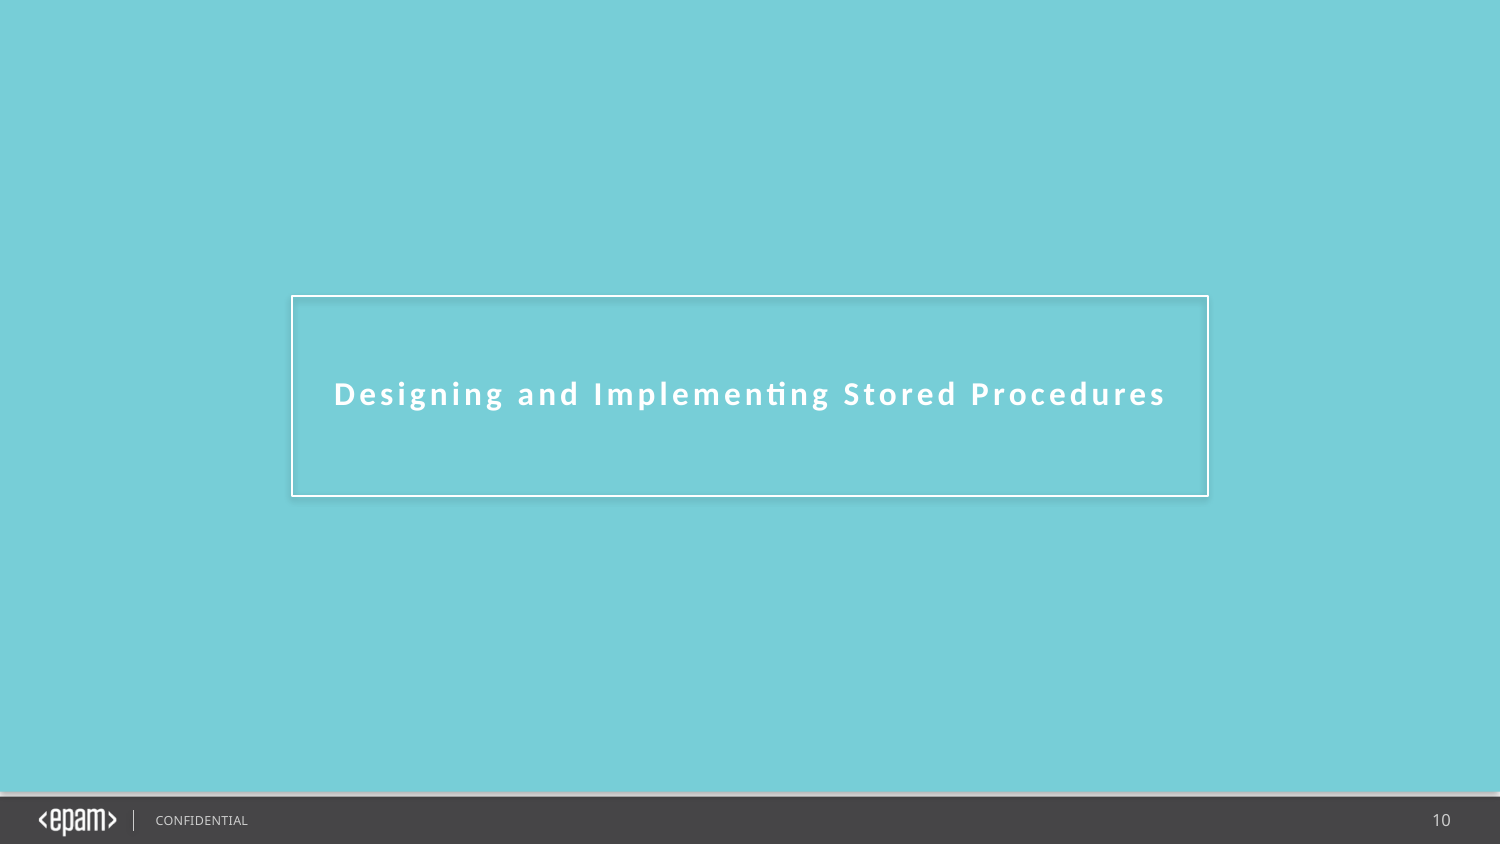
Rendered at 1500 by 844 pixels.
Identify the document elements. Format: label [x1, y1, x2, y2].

text_box [291, 295, 1209, 497]
picture [38, 808, 117, 837]
text_box [0, 0, 1500, 792]
